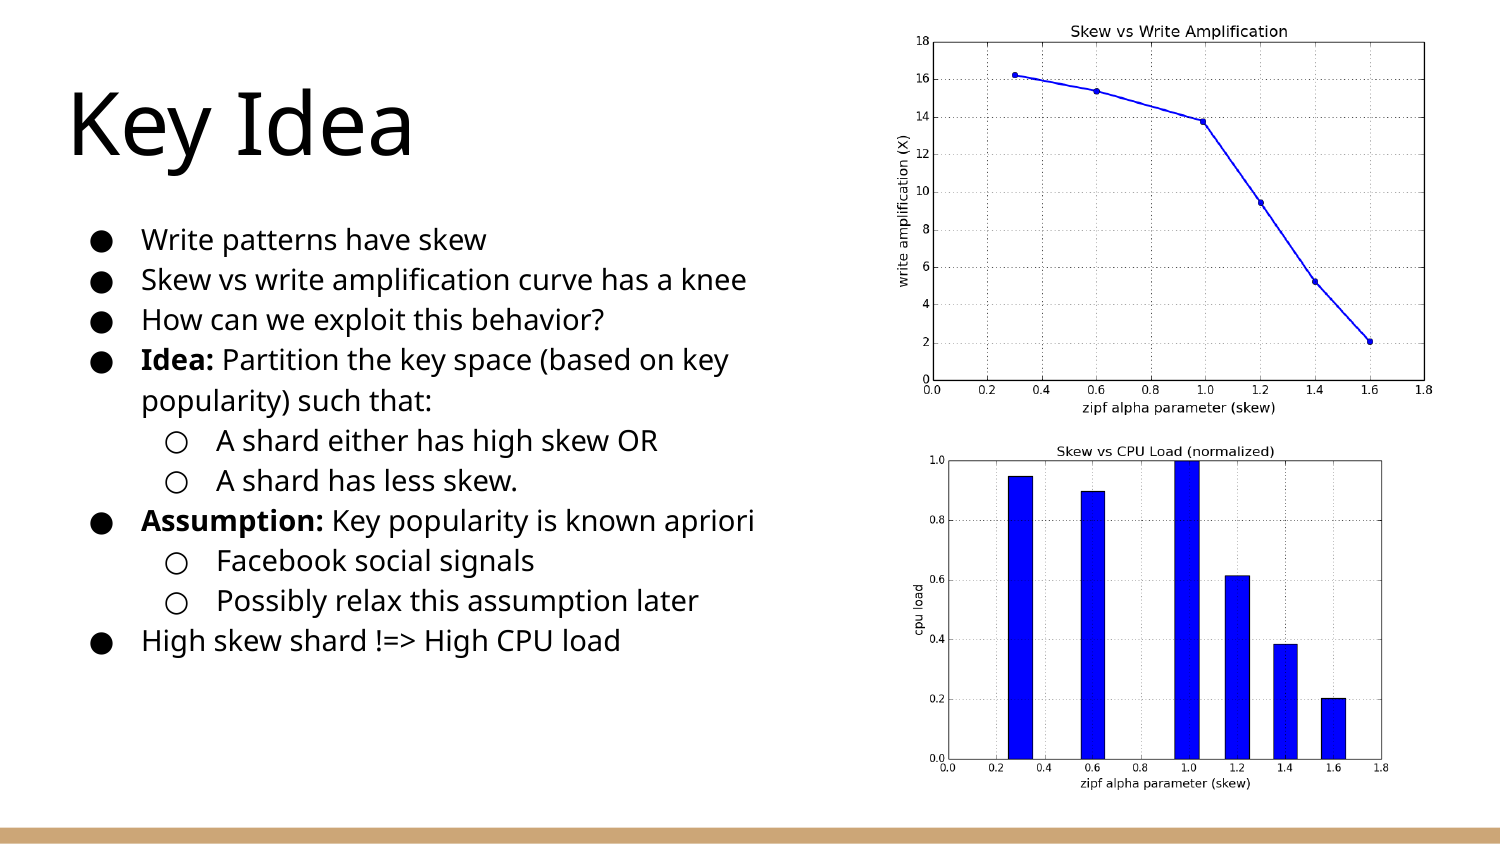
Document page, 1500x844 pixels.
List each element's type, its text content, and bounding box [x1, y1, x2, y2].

title Key Idea [51, 51, 848, 189]
list Write patterns have skew Skew vs write amplification curve has a knee How can we exploit this behavior? Idea: Partition the key space (based on key popularity) such that: A shard either has high skew OR A shard has less skew. Assumption: Key popularity is known apriori Facebook social signals Possibly relax this assumption later High skew shard !=> High CPU load [51, 200, 873, 752]
picture [853, 0, 1487, 796]
